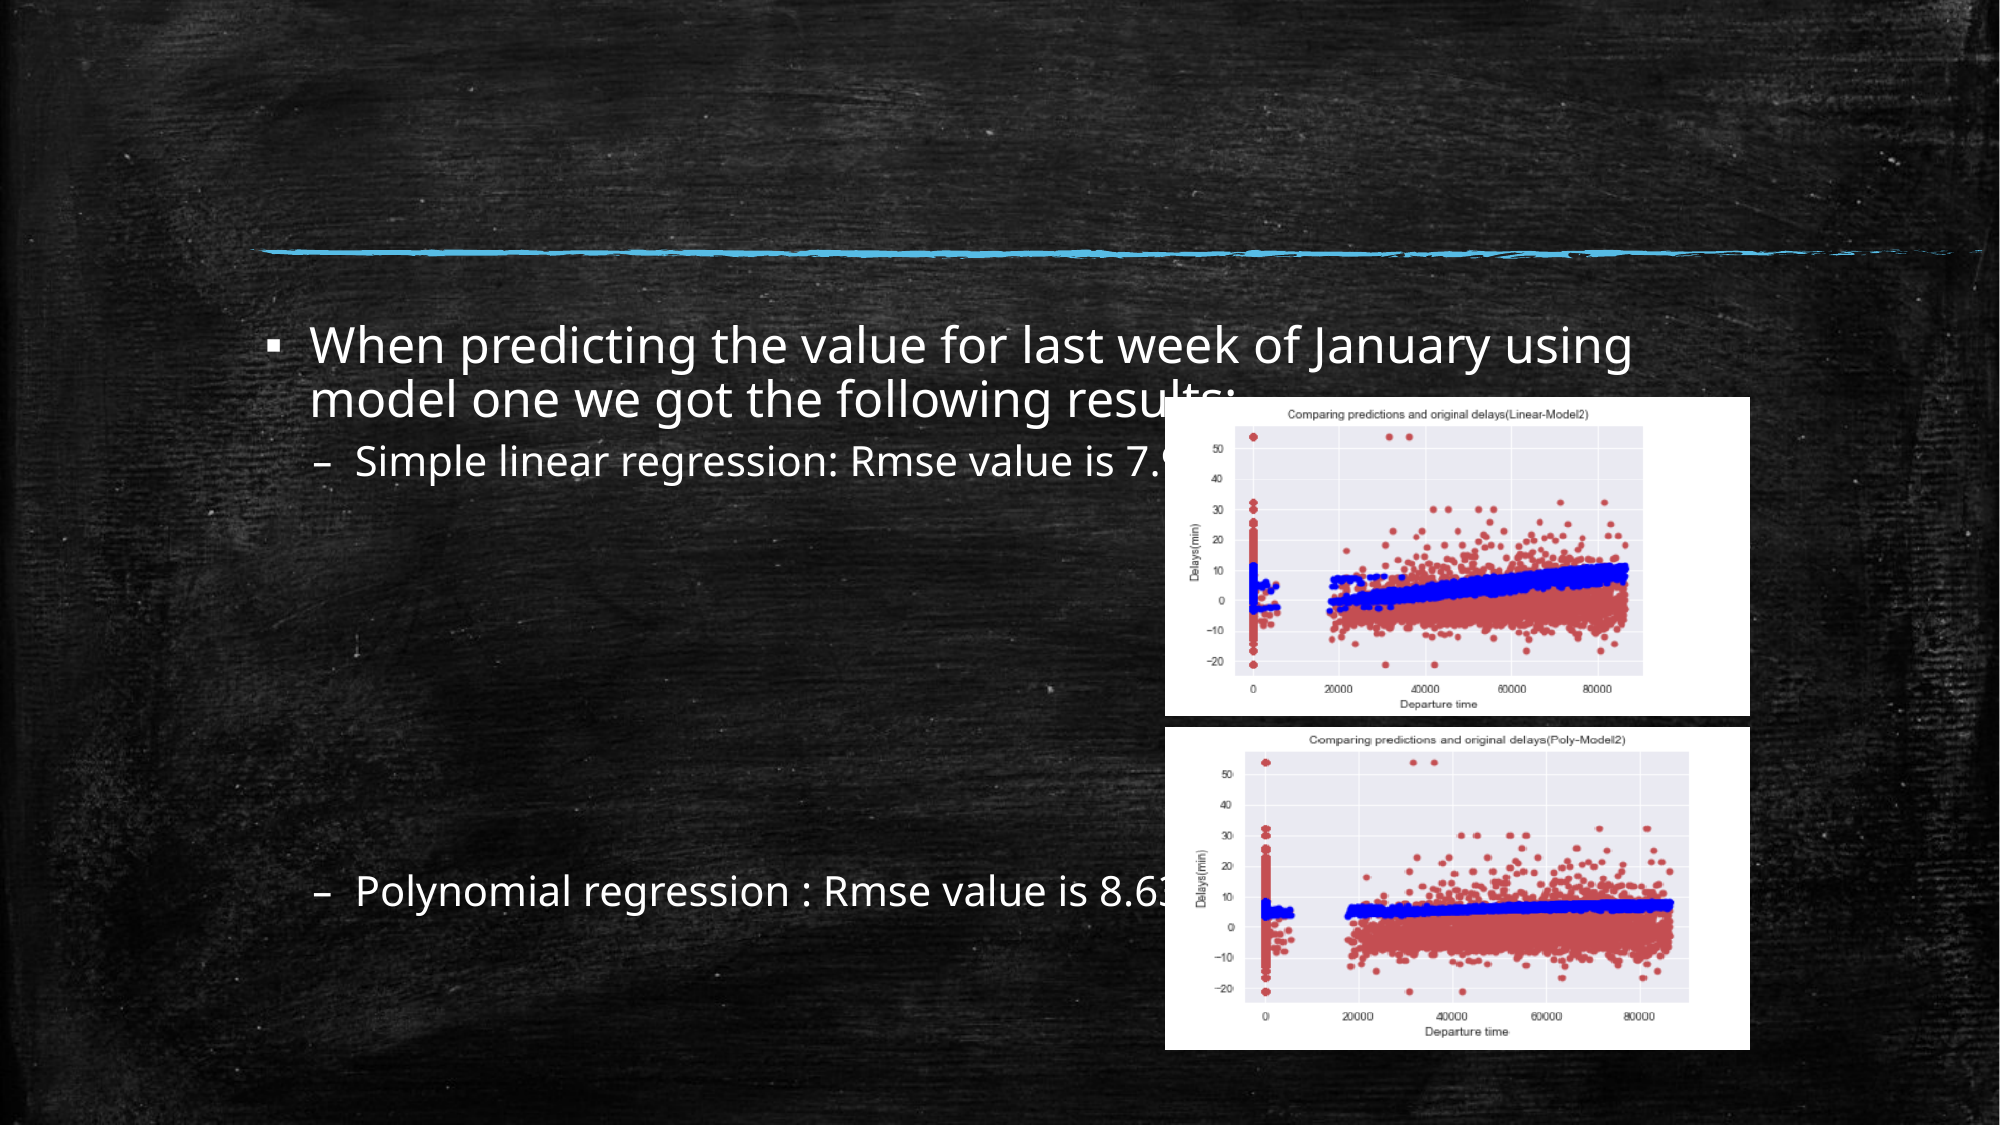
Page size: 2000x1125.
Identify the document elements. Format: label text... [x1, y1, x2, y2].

list When predicting the value for last week of January using model one we got the following results: Simple linear regression: Rmse value is 7.95 Polynomial regression : Rmse value is 8.63 [249, 312, 1750, 1013]
picture [1165, 727, 1750, 1050]
picture [1165, 397, 1750, 717]
